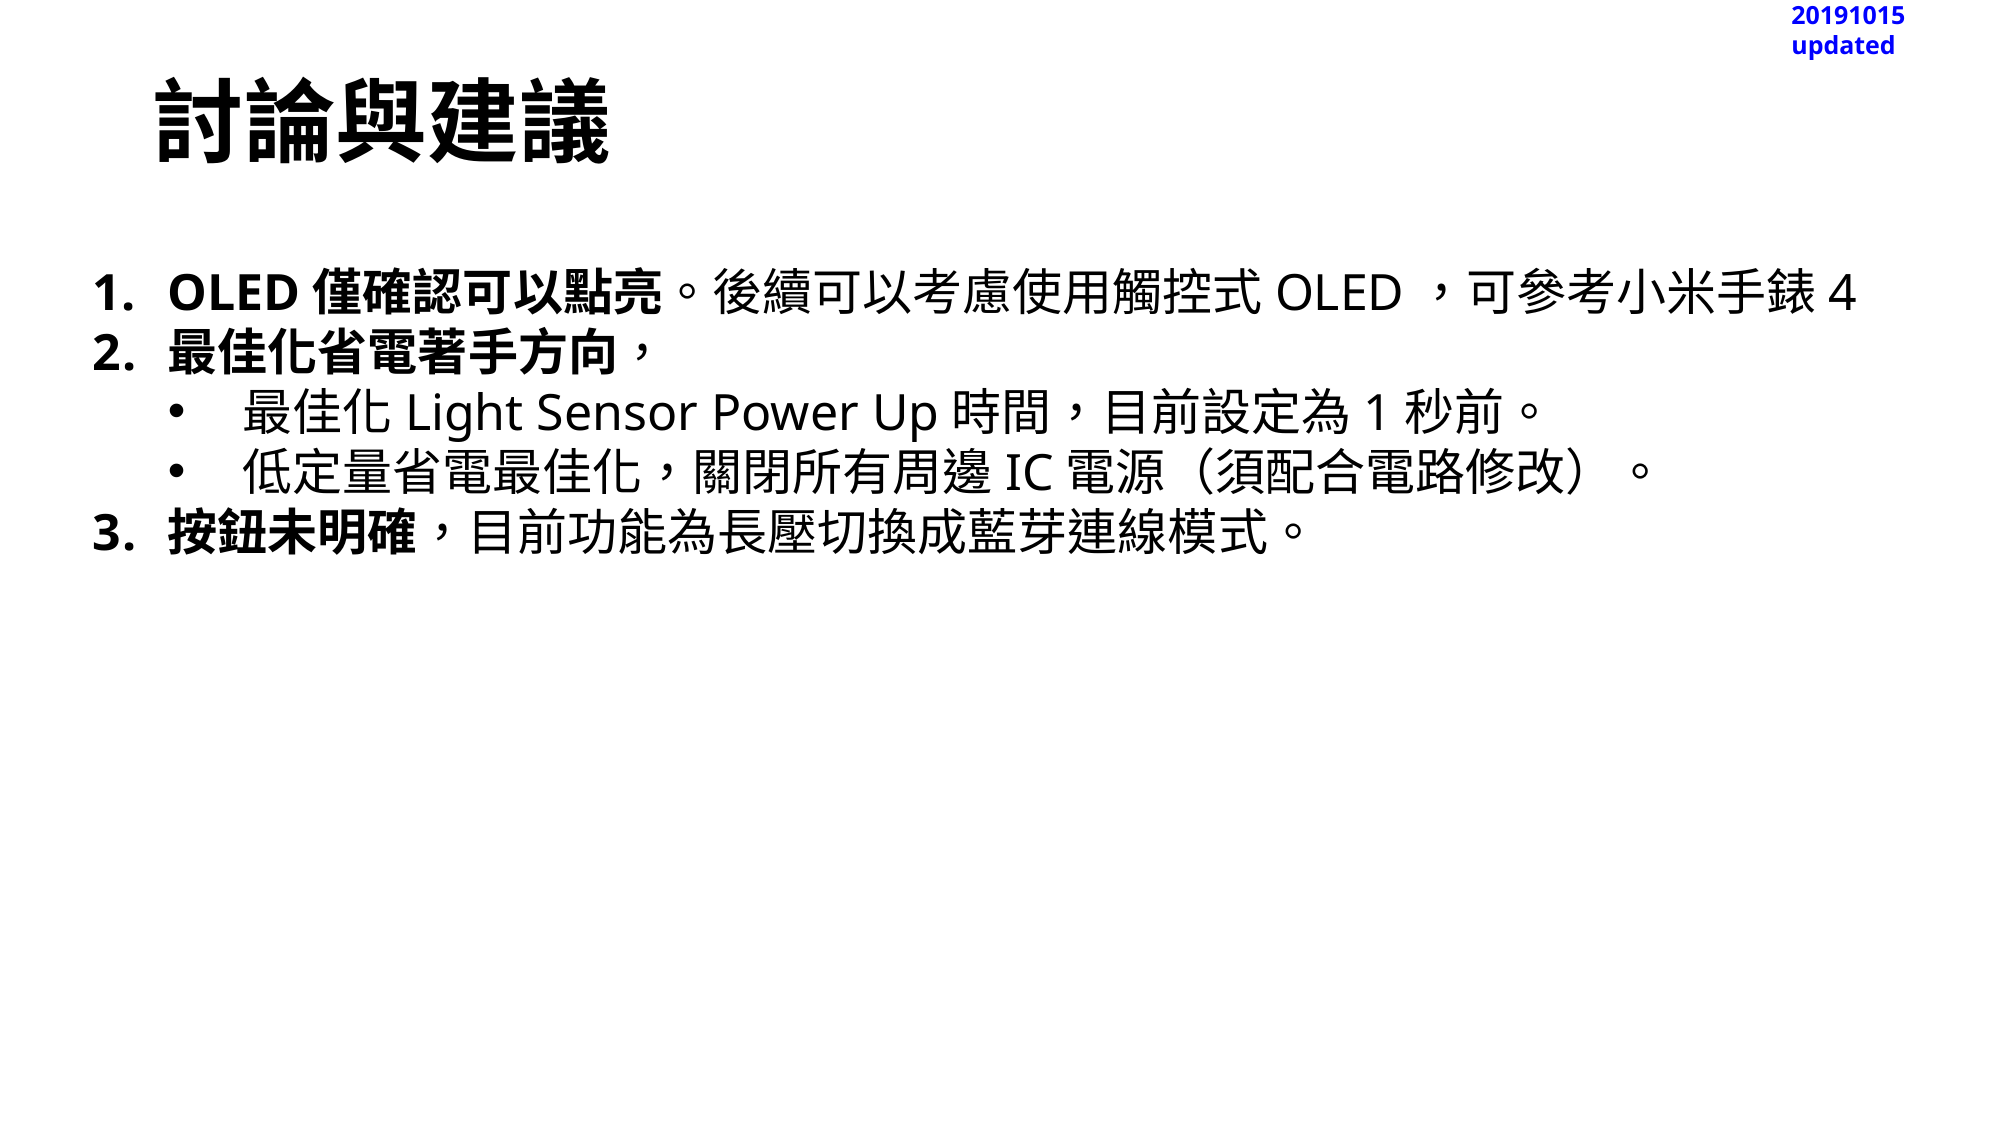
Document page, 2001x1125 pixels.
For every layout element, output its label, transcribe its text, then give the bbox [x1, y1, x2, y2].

title 討論與建議 [137, 17, 1863, 235]
text_box OLED僅確認可以點亮。後續可以考慮使用觸控式OLED，可參考小米手錶4 最佳化省電著手方向， 最佳化Light Sensor Power Up時間，目前設定為1秒前。 低定量省電最佳化，關閉所有周邊IC電源（須配合電路修改）。 按鈕未明確，目前功能為長壓切換成藍芽連線模式。 [78, 253, 1872, 568]
text_box 20191015 updated [1791, 0, 2000, 60]
